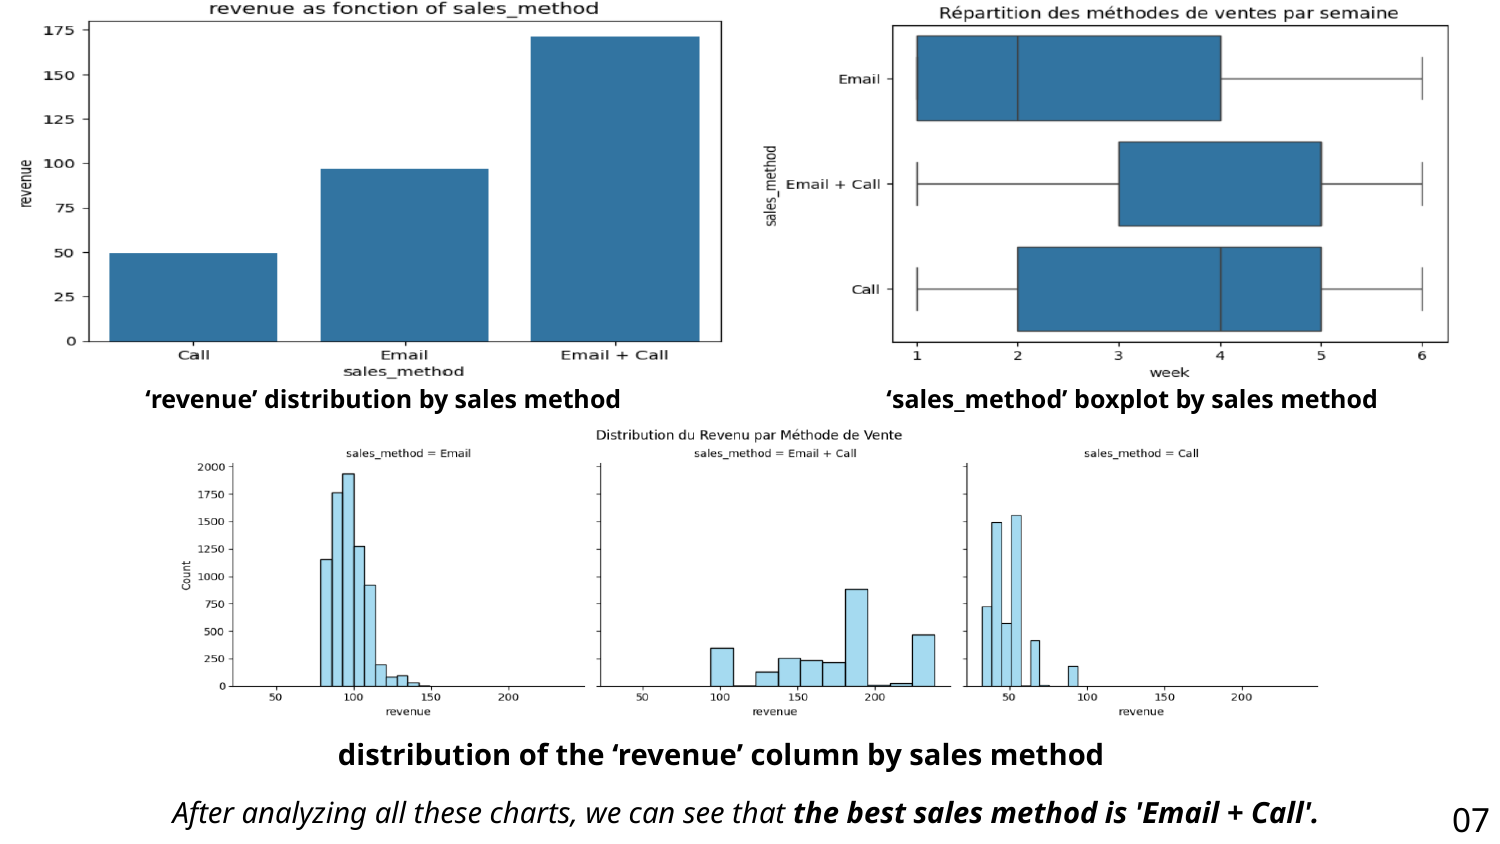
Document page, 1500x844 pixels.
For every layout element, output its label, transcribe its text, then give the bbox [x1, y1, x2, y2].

picture [171, 421, 1329, 722]
picture [0, 0, 742, 382]
text_box After analyzing all these charts, we can see that the best sales method is 'Email + Call'. [0, 779, 1500, 844]
picture [758, 0, 1500, 382]
text_box ‘sales_method’ boxplot by sales method [871, 391, 1445, 422]
text_box distribution of the ‘revenue’ column by sales method [323, 730, 1195, 779]
text_box ‘revenue’ distribution by sales method [130, 391, 671, 422]
text_box 07 [1355, 784, 1500, 844]
